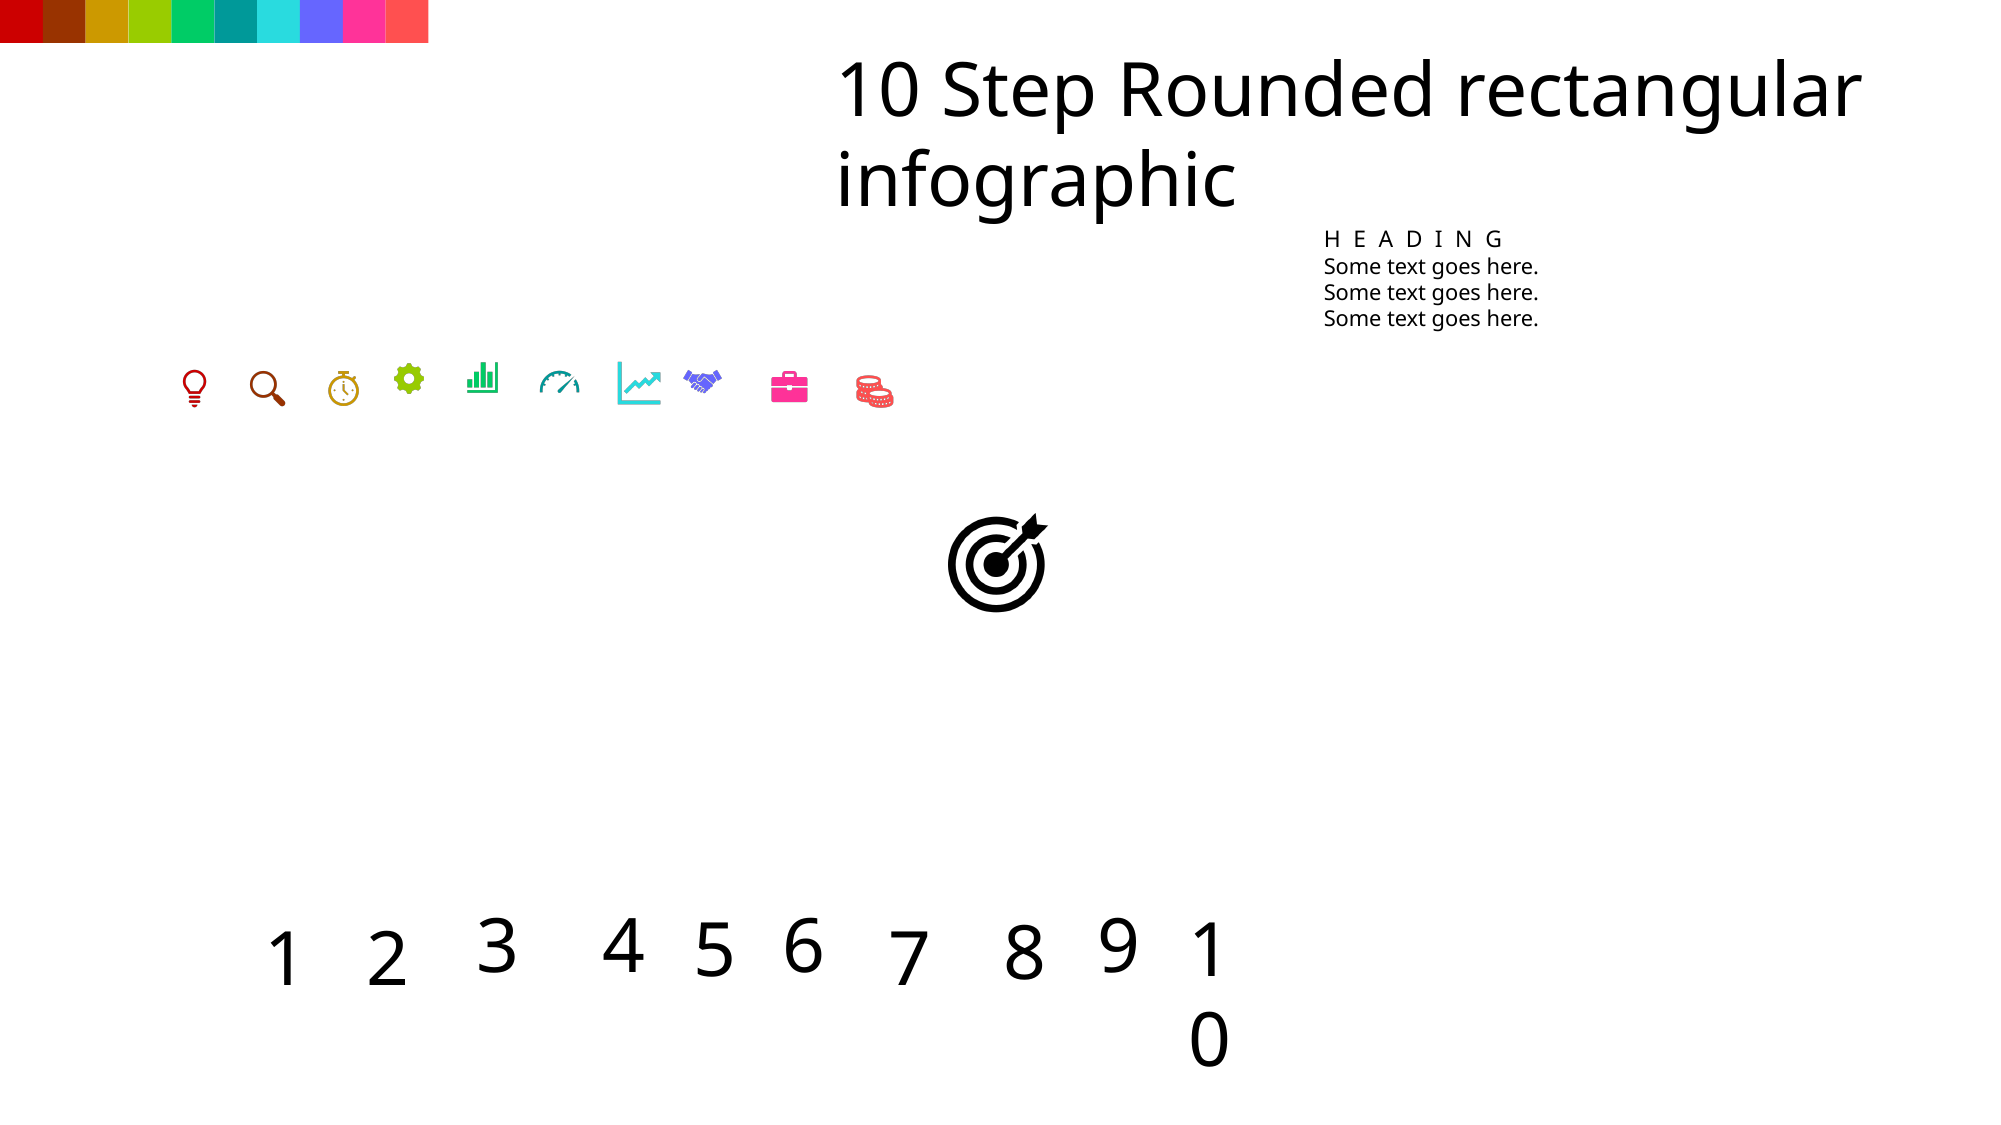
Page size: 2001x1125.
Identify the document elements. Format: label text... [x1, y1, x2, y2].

text_box [299, 0, 342, 44]
text_box 1 [249, 902, 351, 1008]
text_box 6 [767, 890, 882, 996]
text_box 10 [1173, 893, 1288, 1089]
picture [322, 367, 365, 410]
text_box 5 [678, 893, 794, 999]
picture [461, 356, 504, 399]
text_box [127, 0, 170, 44]
picture [173, 367, 216, 410]
text_box [42, 0, 85, 44]
text_box 4 [588, 890, 703, 996]
text_box [213, 0, 256, 44]
text_box 7 [874, 902, 989, 1008]
picture [937, 502, 1059, 623]
text_box [385, 0, 429, 44]
picture [387, 357, 430, 400]
picture [767, 366, 810, 409]
picture [246, 367, 289, 410]
text_box 10 Step Rounded rectangular infographic [821, 33, 1984, 229]
picture [681, 360, 724, 403]
text_box [256, 0, 299, 44]
text_box 9 [1082, 890, 1198, 996]
text_box [170, 0, 213, 44]
text_box [0, 0, 42, 44]
text_box 2 [351, 902, 467, 1008]
text_box 8 [988, 896, 1103, 1002]
picture [538, 360, 581, 403]
text_box 3 [461, 890, 577, 996]
text_box HEADING Some text goes here. Some text goes here. Some text goes here. [1309, 229, 1597, 339]
picture [609, 353, 669, 413]
picture [853, 370, 895, 413]
text_box [342, 0, 385, 44]
text_box [85, 0, 127, 44]
